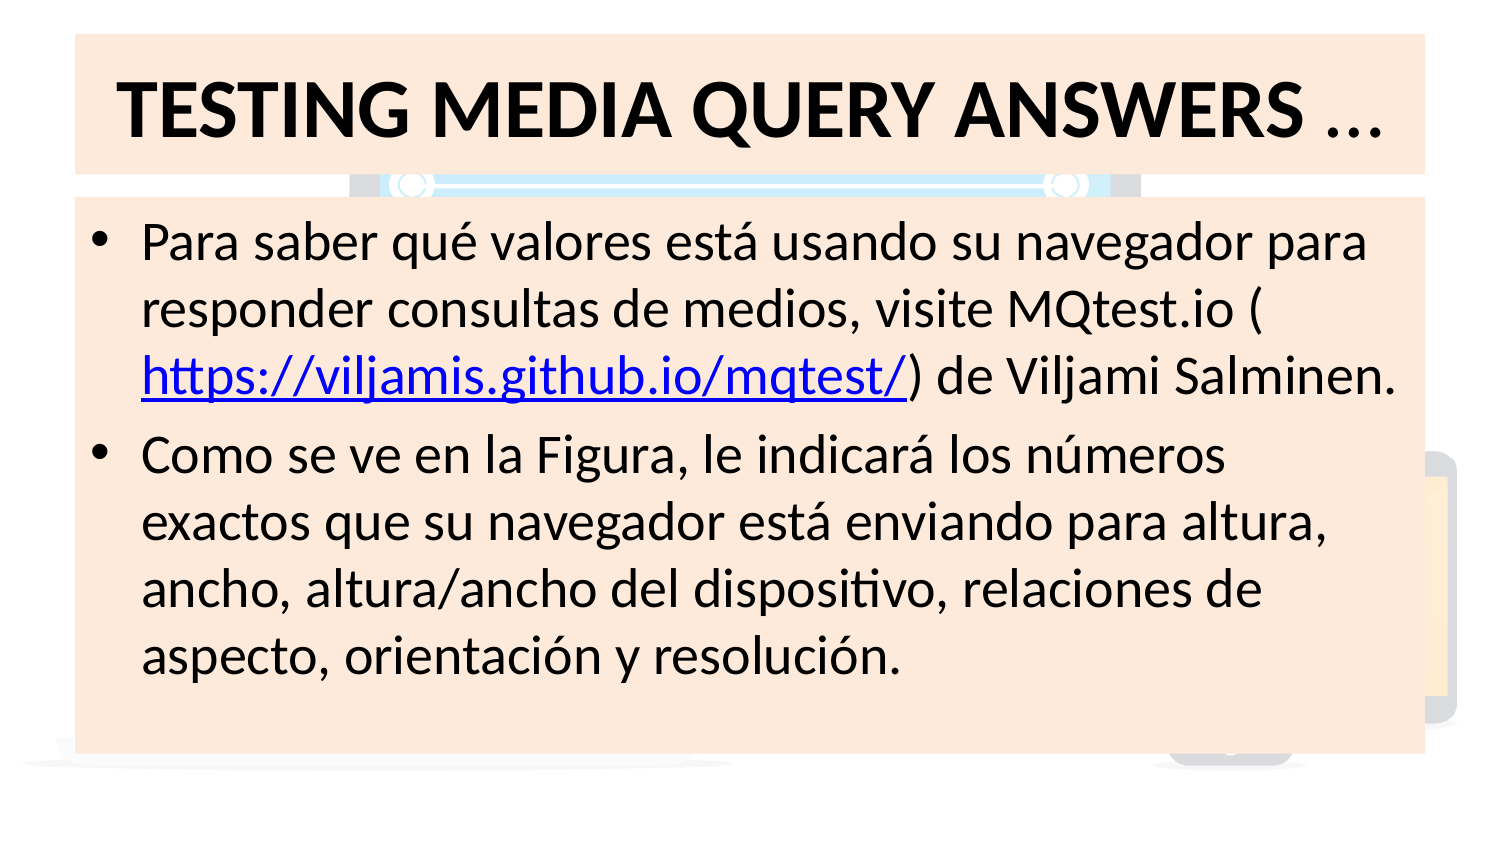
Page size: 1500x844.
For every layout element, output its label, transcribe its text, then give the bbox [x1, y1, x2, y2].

title TESTING MEDIA QUERY ANSWERS … [75, 33, 1425, 175]
list Para saber qué valores está usando su navegador para responder consultas de medios, visite MQtest.io (https://viljamis.github.io/mqtest/) de Viljami Salminen. Como se ve en la Figura, le indicará los números exactos que su navegador está enviando para altura, ancho, altura/ancho del dispositivo, relaciones de aspecto, orientación y resolución. [75, 196, 1425, 754]
